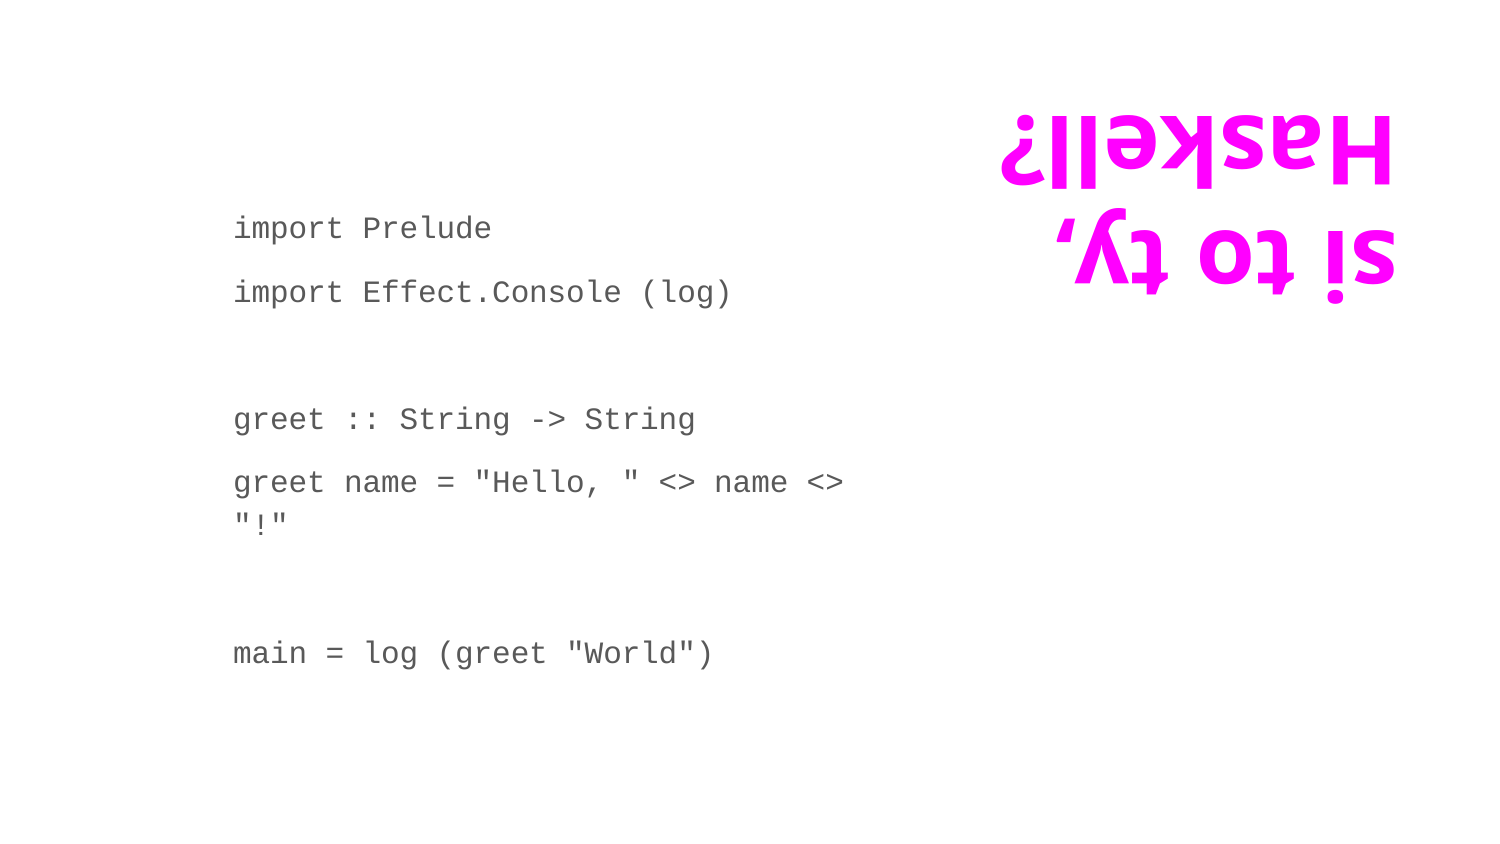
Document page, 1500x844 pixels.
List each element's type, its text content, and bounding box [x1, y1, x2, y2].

list import Prelude import Effect.Console (log) greet :: String -> String greet name = "Hello, " <> name <> "!" main = log (greet "World") [218, 186, 916, 689]
text_box si to ty, Haskell? [915, 82, 1414, 343]
